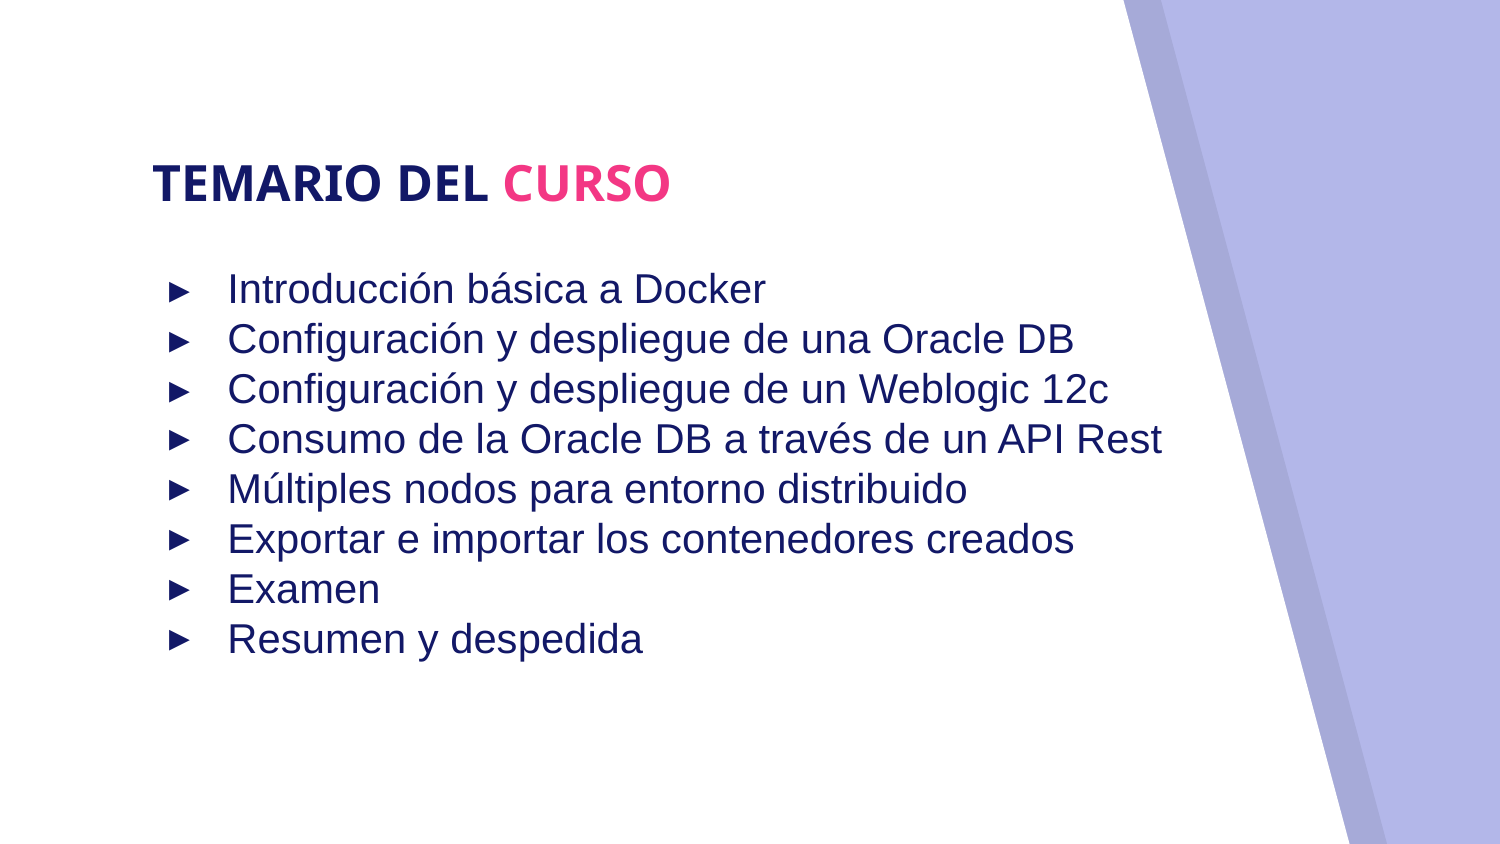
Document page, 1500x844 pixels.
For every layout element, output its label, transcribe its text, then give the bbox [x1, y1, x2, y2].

list Introducción básica a Docker Configuración y despliegue de una Oracle DB Configuración y despliegue de un Weblogic 12c Consumo de la Oracle DB a través de un API Rest Múltiples nodos para entorno distribuido Exportar e importar los contenedores creados Examen Resumen y despedida [137, 246, 1297, 617]
title TEMARIO DEL CURSO [137, 146, 1011, 227]
